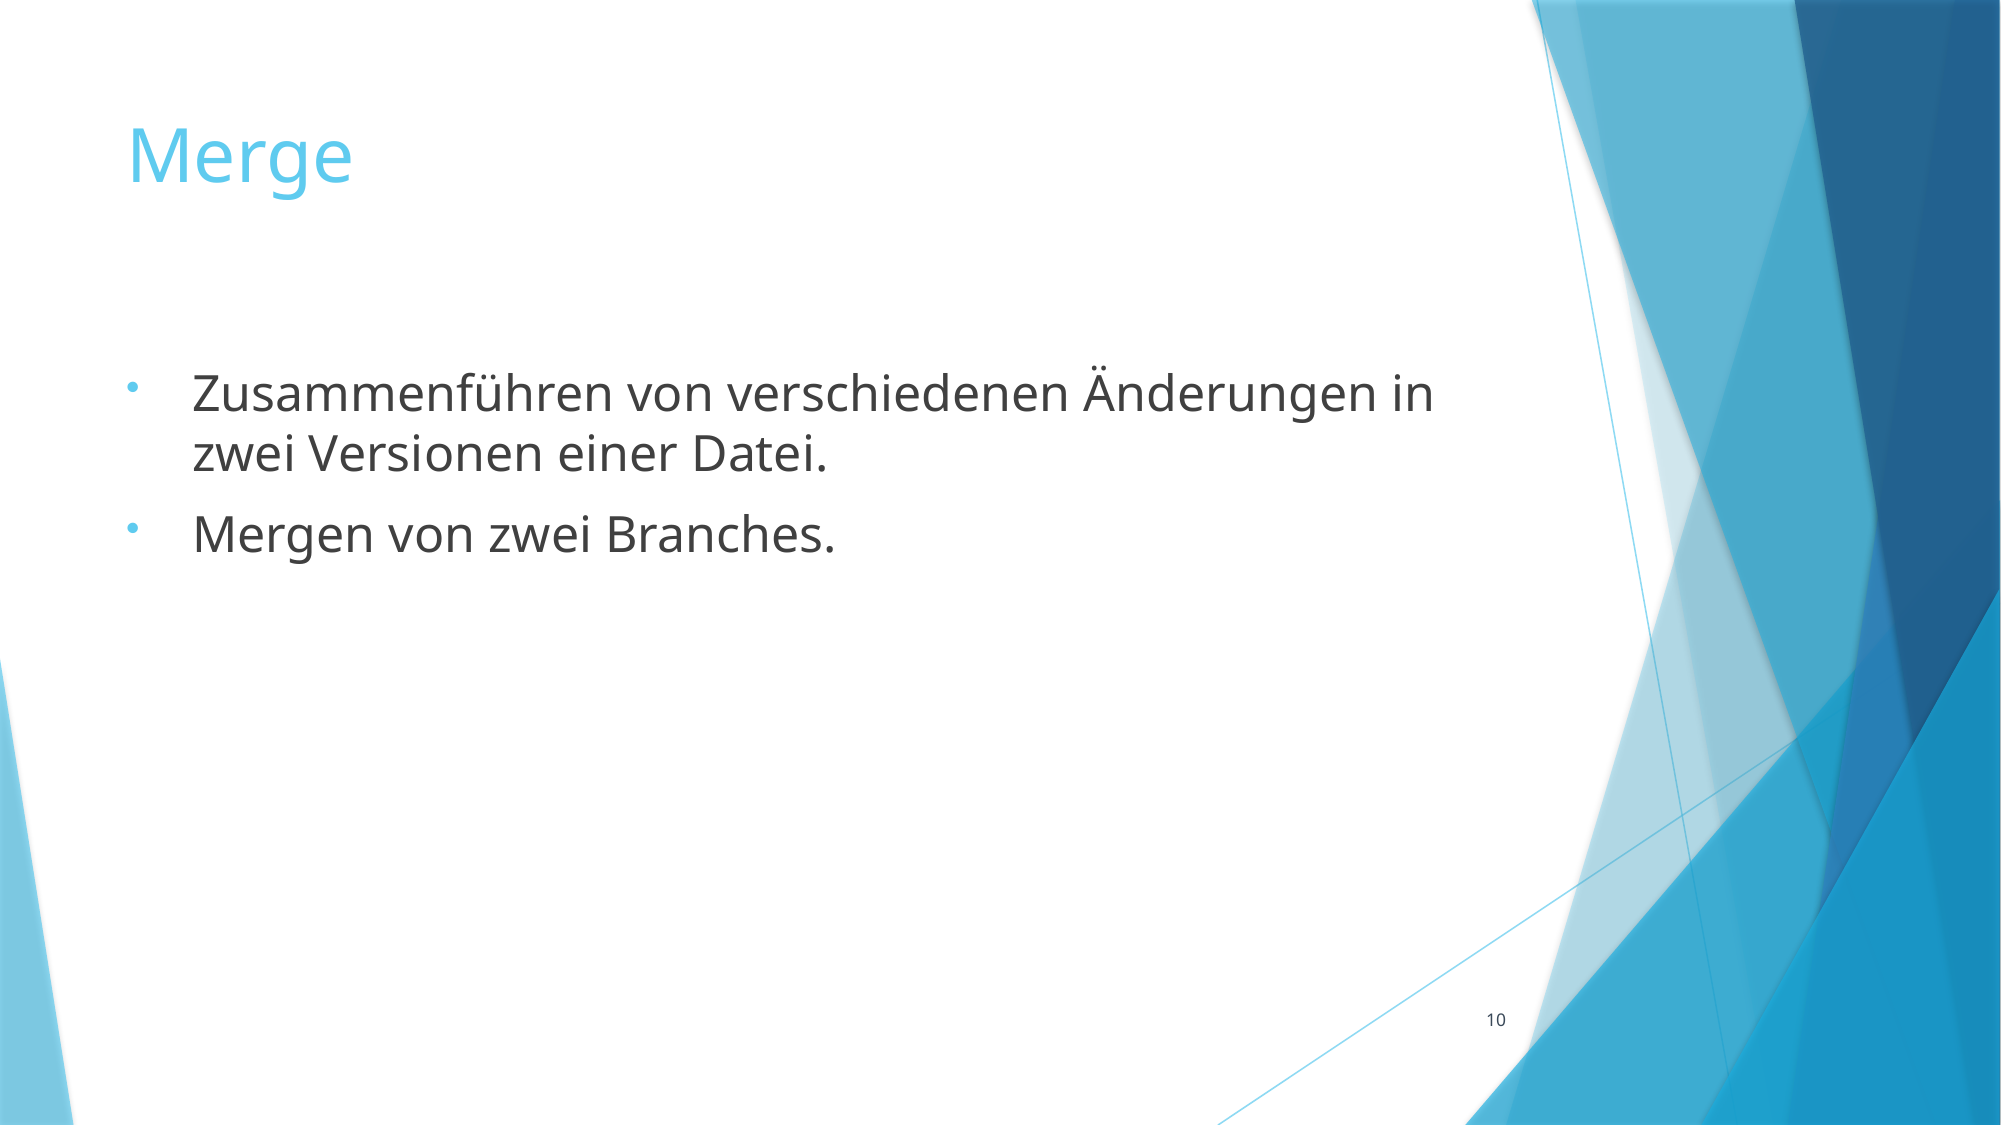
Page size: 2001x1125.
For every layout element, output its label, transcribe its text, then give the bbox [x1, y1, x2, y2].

title Merge [111, 99, 1522, 317]
list Zusammenführen von verschiedenen Änderungen in zwei Versionen einer Datei. Mergen von zwei Branches. [111, 354, 1522, 992]
slide_number 10 [1409, 991, 1522, 1051]
